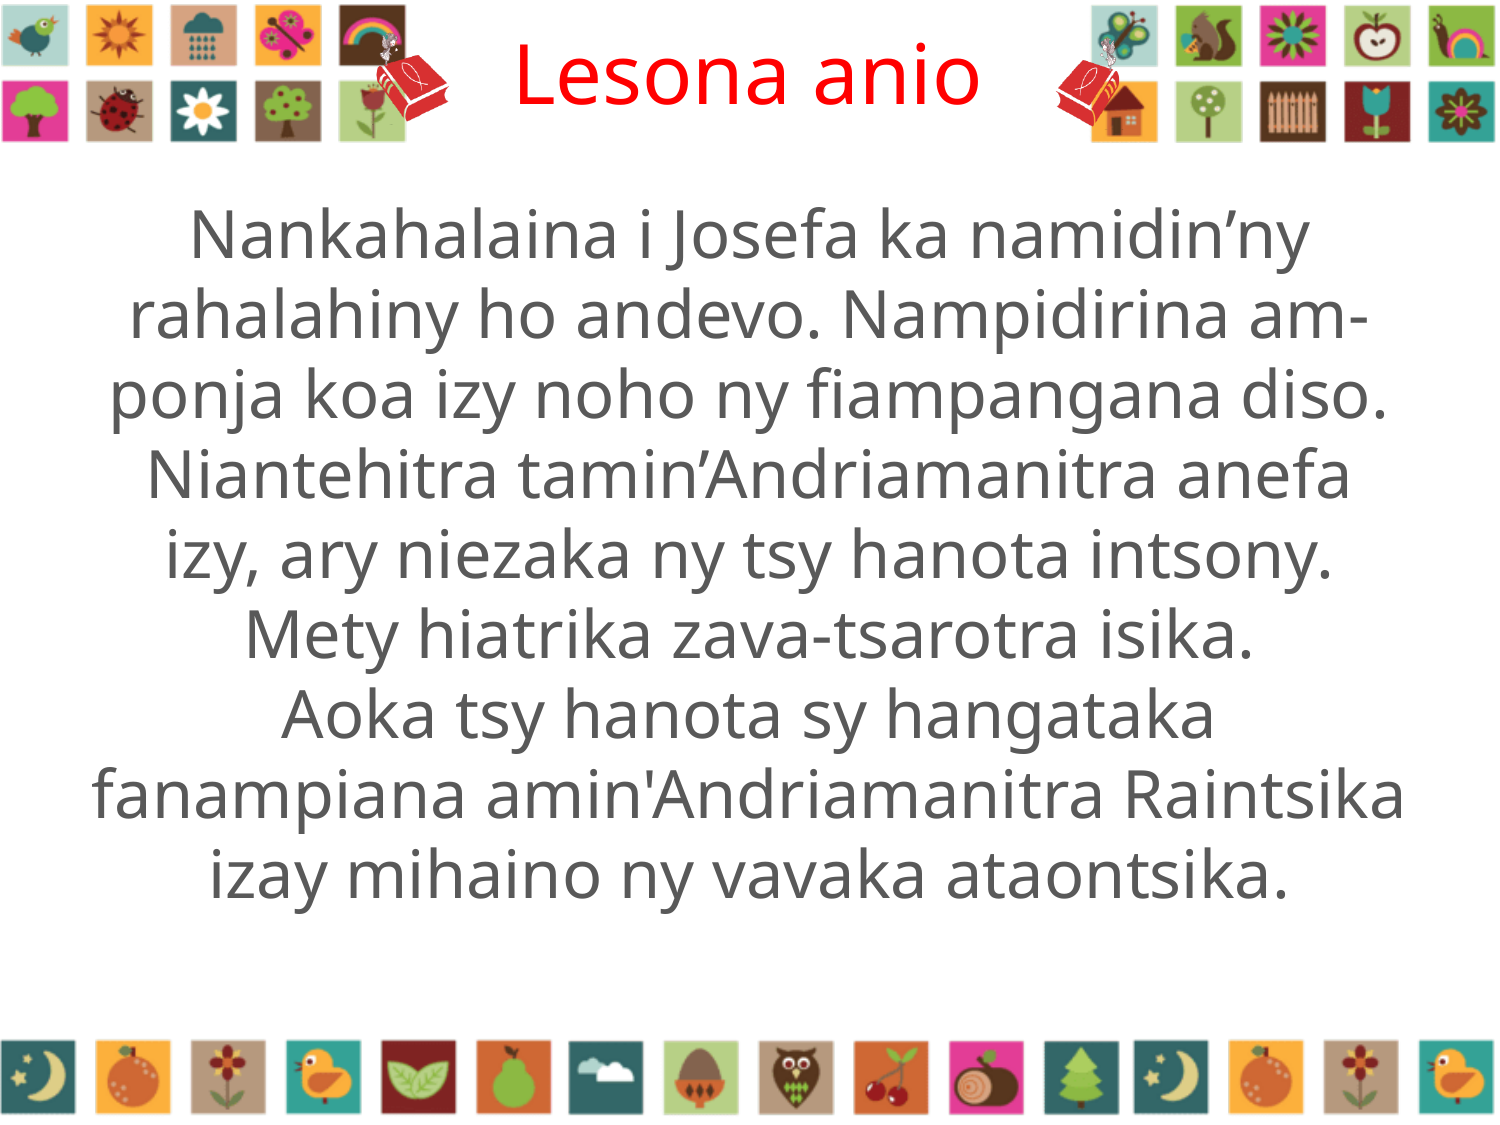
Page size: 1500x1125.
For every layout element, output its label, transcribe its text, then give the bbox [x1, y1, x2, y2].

picture [0, 3, 474, 150]
text_box Lesona anio [425, 13, 1078, 129]
picture [1034, 3, 1500, 150]
text_box Nankahalaina i Josefa ka namidin’ny rahalahiny ho andevo. Nampidirina am-ponja koa izy noho ny fiampangana diso. Niantehitra tamin’Andriamanitra anefa izy, ary niezaka ny tsy hanota intsony. Mety hiatrika zava-tsarotra isika. Aoka tsy hanota sy hangataka fanampiana amin'Andriamanitra Raintsika izay mihaino ny vavaka ataontsika. [76, 184, 1424, 919]
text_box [0, 1028, 1500, 1118]
